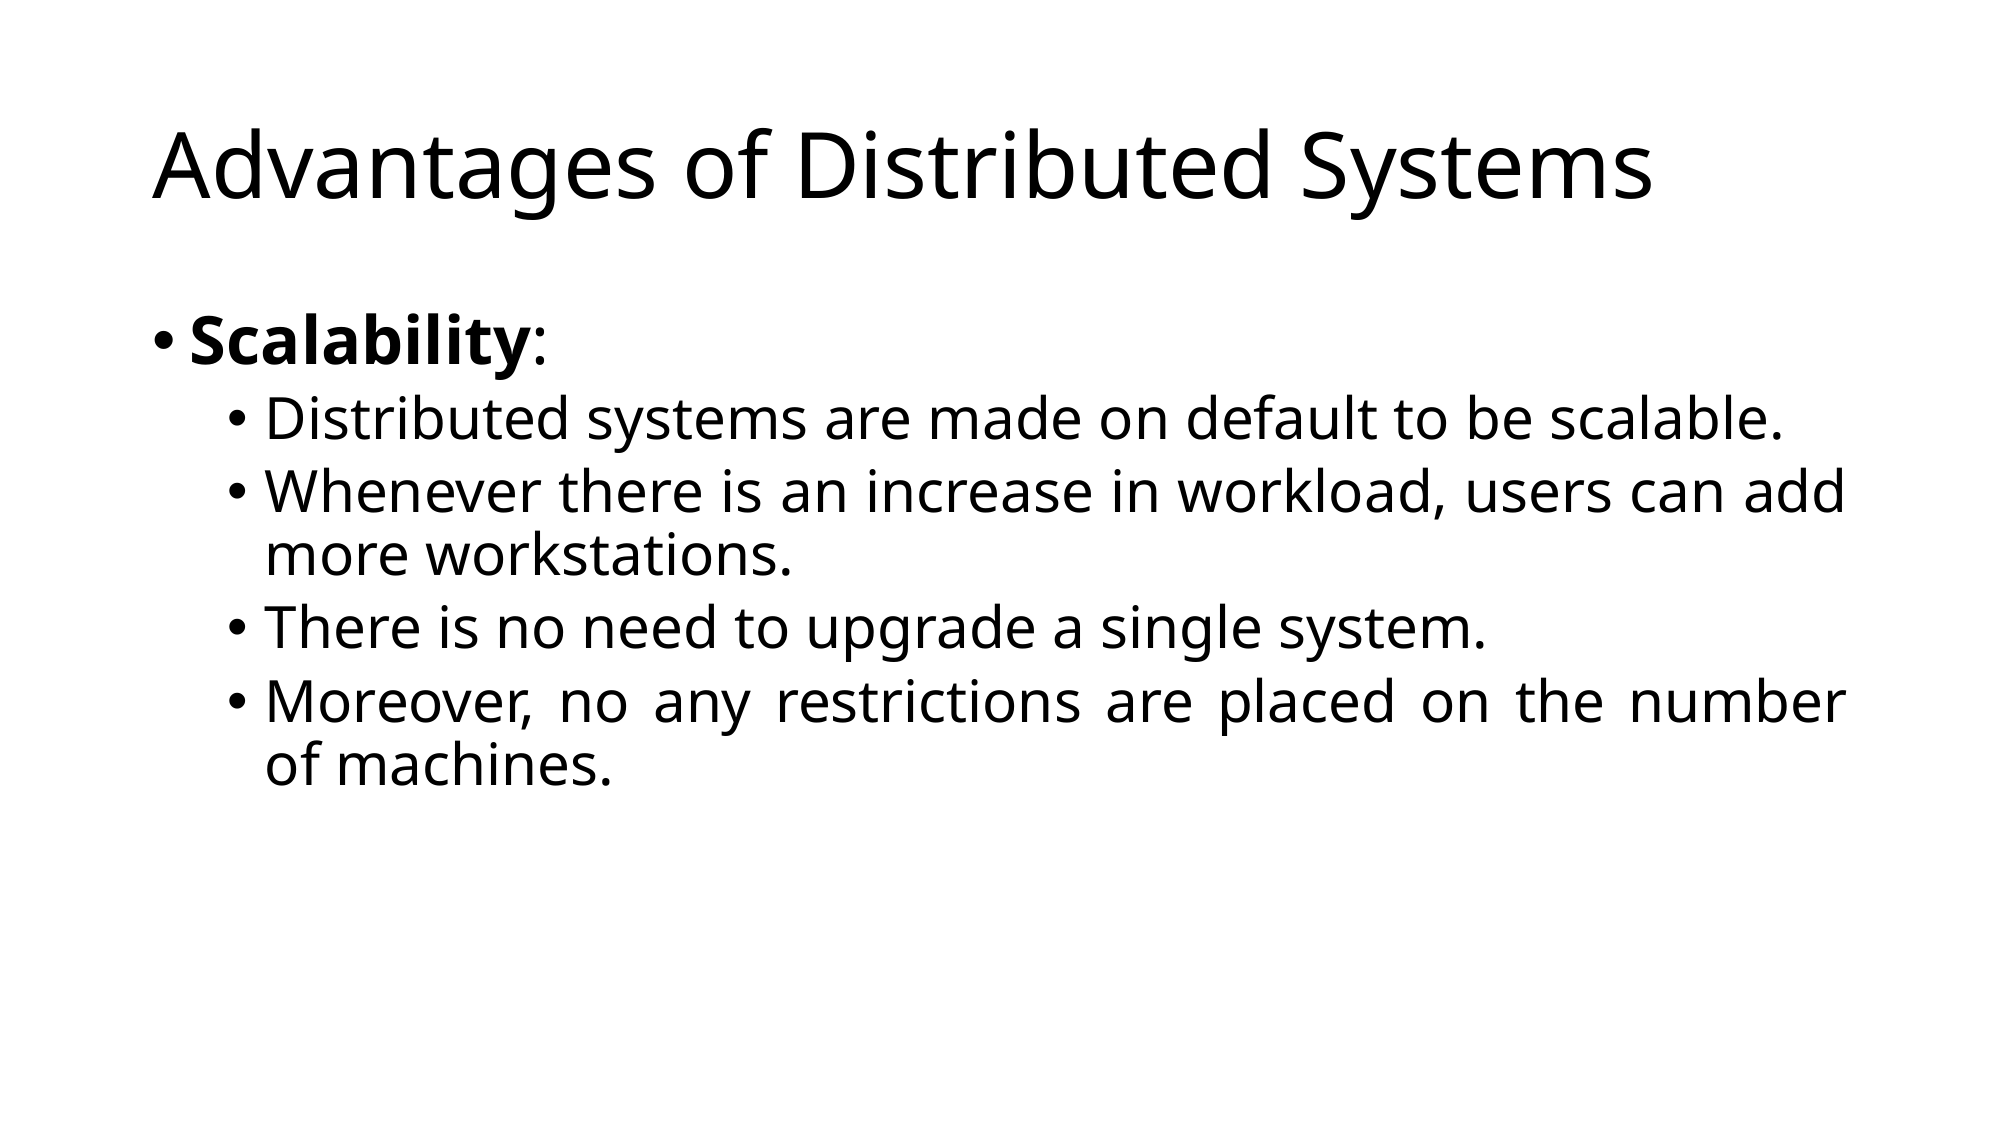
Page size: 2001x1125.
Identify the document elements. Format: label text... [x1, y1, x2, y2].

list Scalability: Distributed systems are made on default to be scalable. Whenever there is an increase in workload, users can add more workstations. There is no need to upgrade a single system. Moreover, no any restrictions are placed on the number of machines. [137, 299, 1863, 1014]
title Advantages of Distributed Systems [137, 59, 1863, 278]
